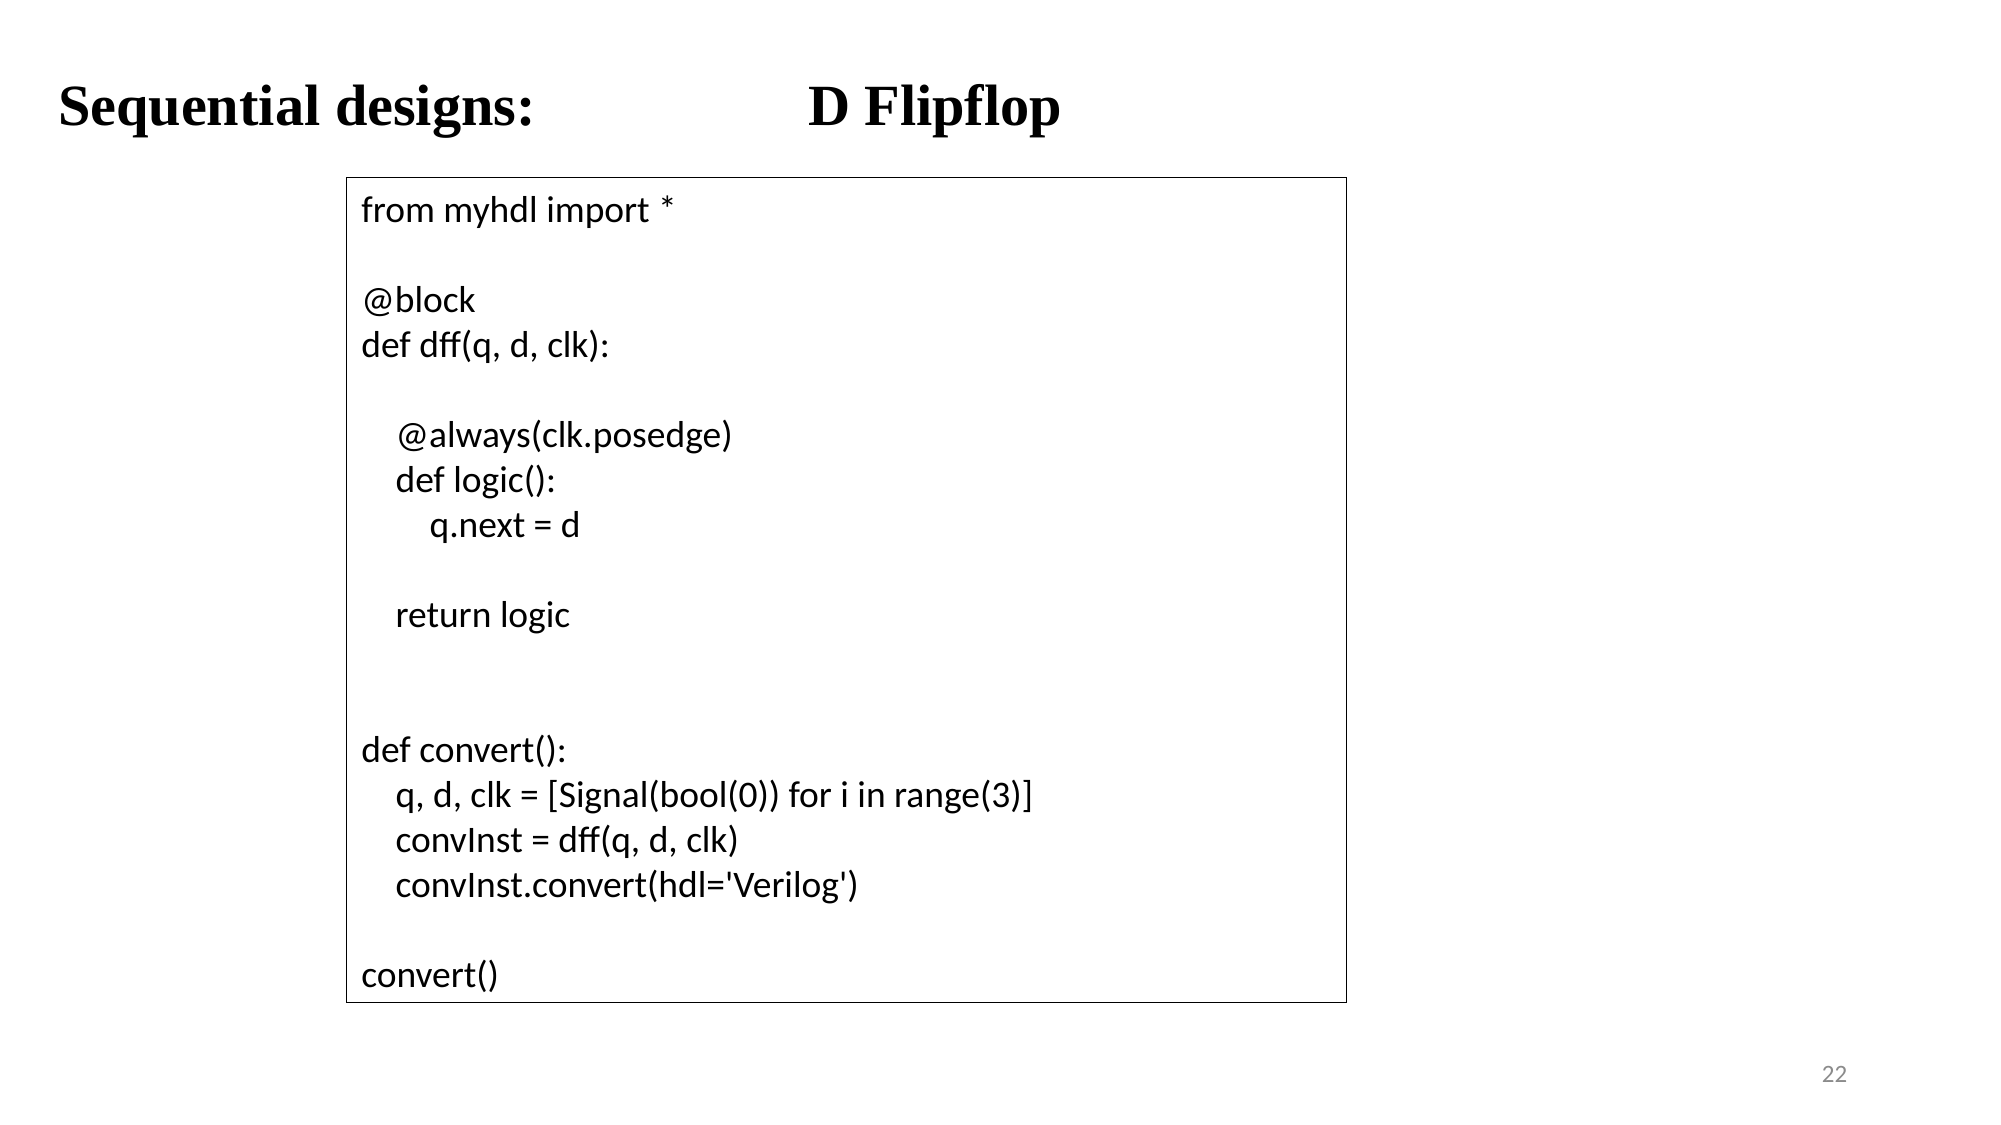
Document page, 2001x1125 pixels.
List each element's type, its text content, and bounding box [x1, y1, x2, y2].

text_box Sequential designs: D Flipflop [43, 59, 1900, 145]
text_box from myhdl import * @block def dff(q, d, clk): @always(clk.posedge) def logic(): q.next = d return logic def convert(): q, d, clk = [Signal(bool(0)) for i in range(3)] convInst = dff(q, d, clk) convInst.convert(hdl='Verilog') convert() [346, 177, 1347, 1003]
slide_number 22 [1412, 1042, 1863, 1103]
